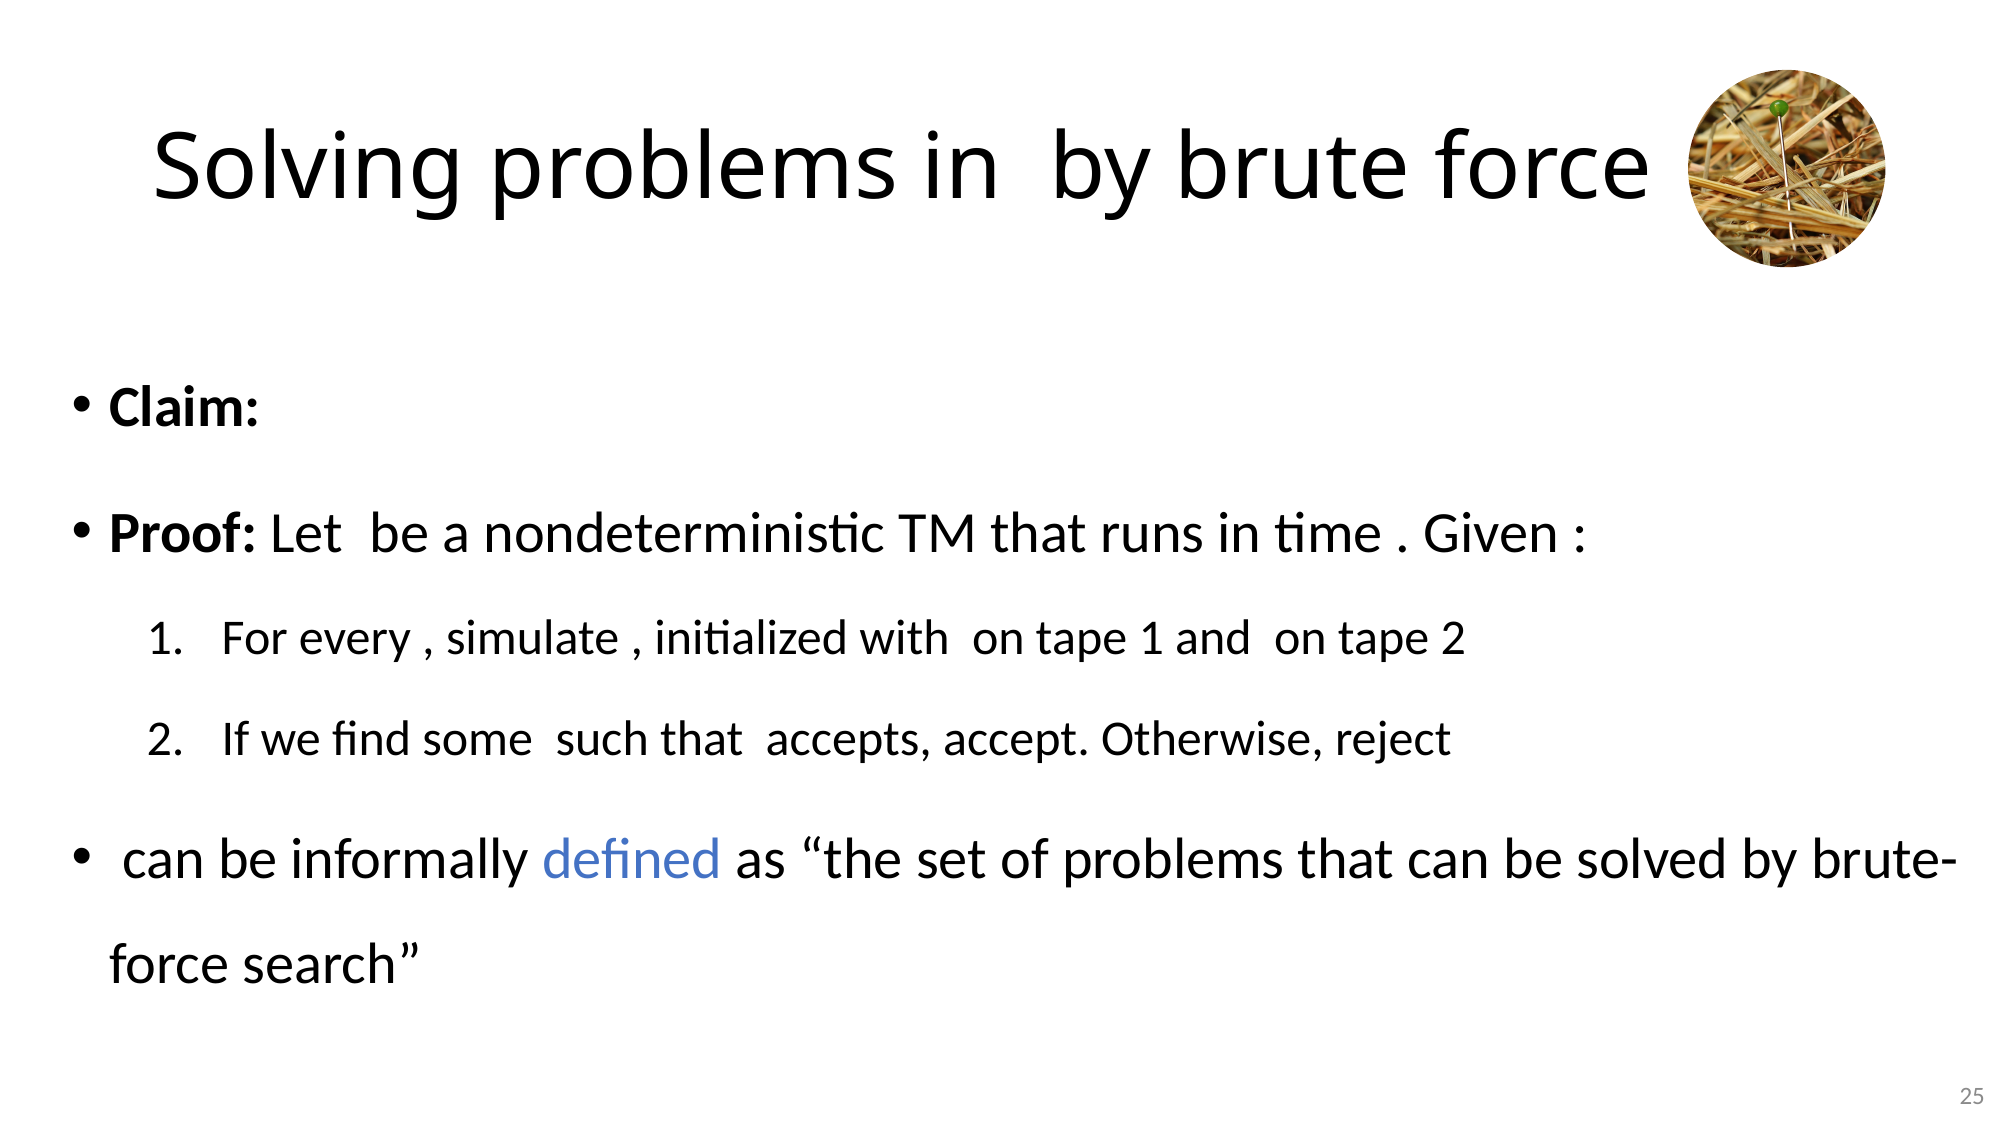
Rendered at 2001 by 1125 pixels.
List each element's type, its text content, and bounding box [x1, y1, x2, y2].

slide_number 25 [1550, 1064, 2000, 1125]
picture [1688, 69, 1886, 268]
